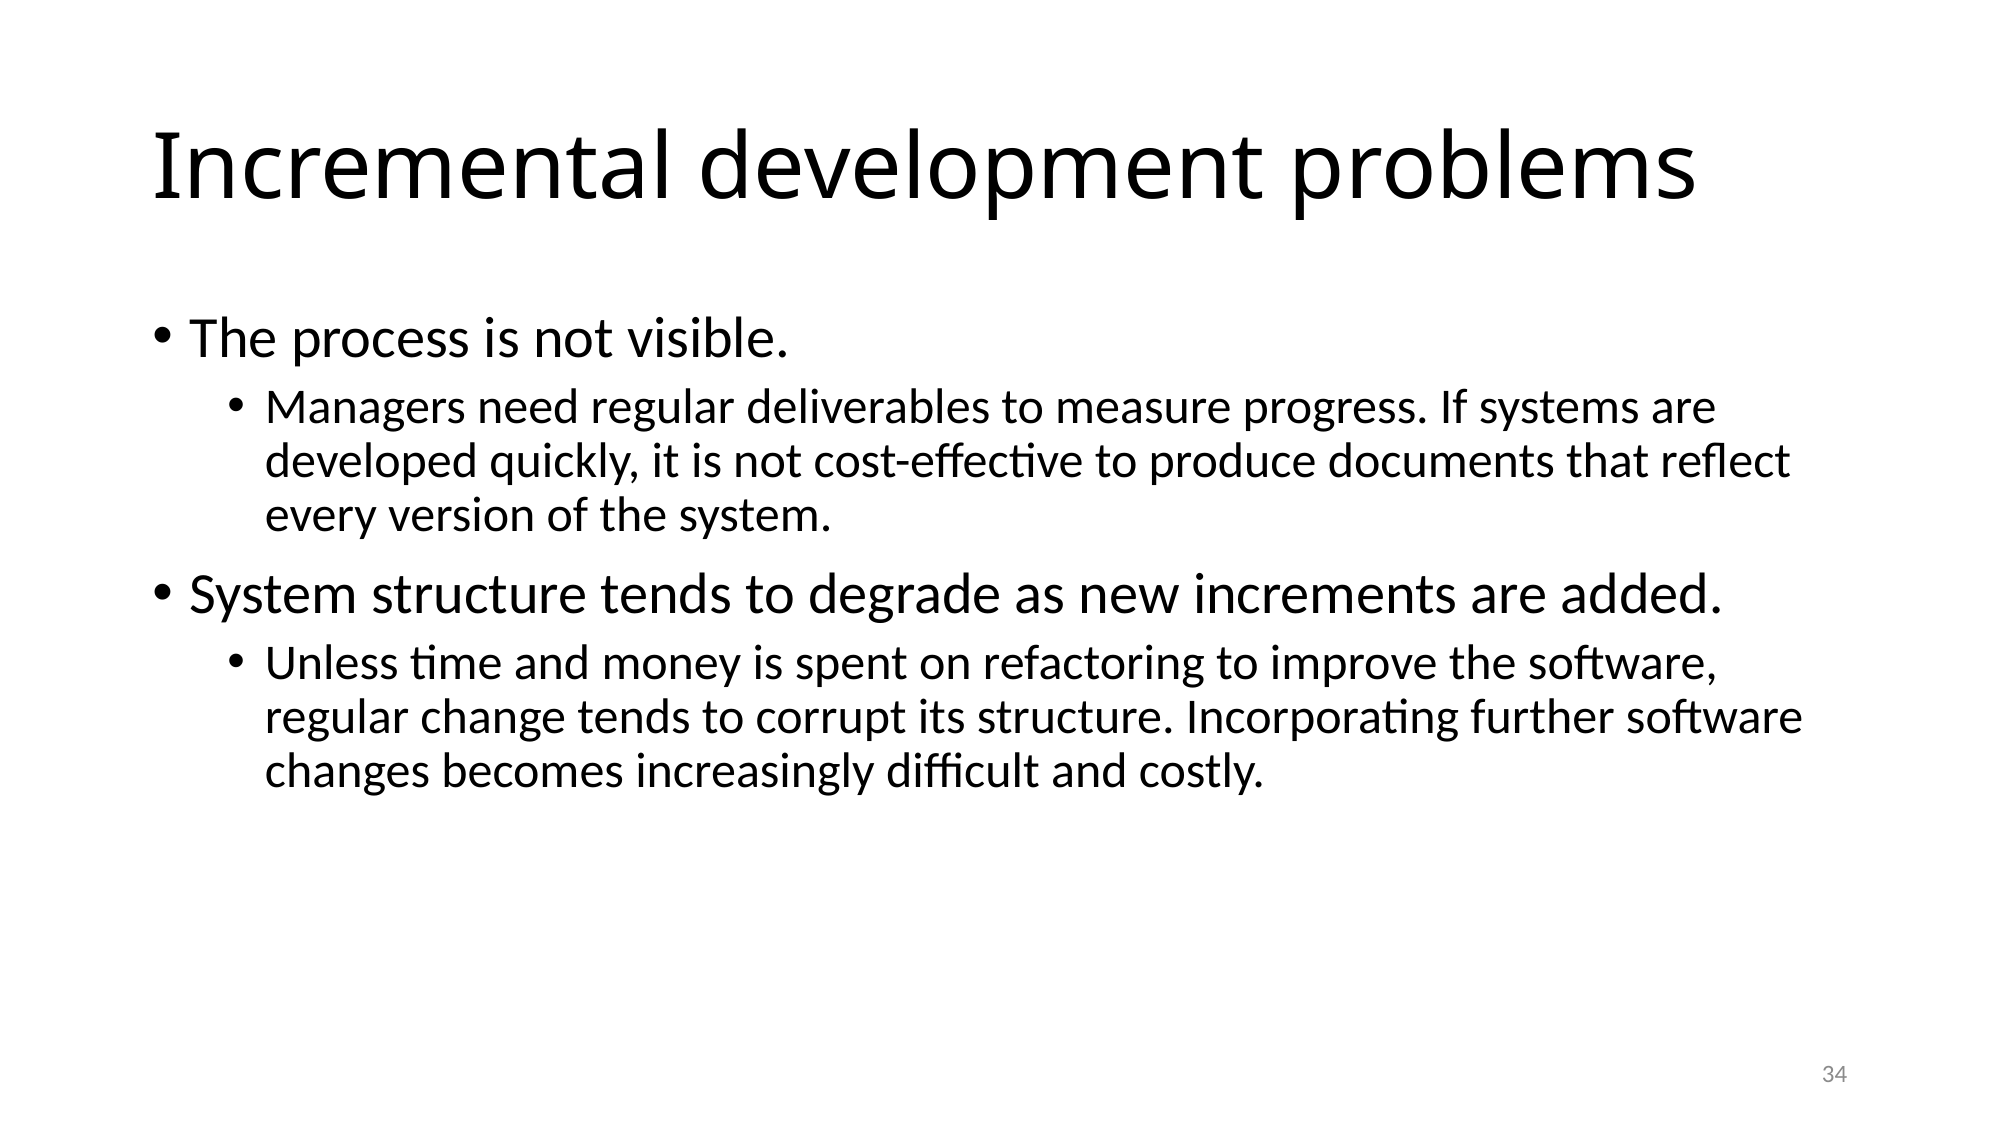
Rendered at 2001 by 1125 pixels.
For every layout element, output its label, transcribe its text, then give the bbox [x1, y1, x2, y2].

title Incremental development problems [137, 59, 1863, 278]
list The process is not visible. Managers need regular deliverables to measure progress. If systems are developed quickly, it is not cost-effective to produce documents that reflect every version of the system. System structure tends to degrade as new increments are added. Unless time and money is spent on refactoring to improve the software, regular change tends to corrupt its structure. Incorporating further software changes becomes increasingly difficult and costly. [137, 299, 1863, 1014]
slide_number 34 [1412, 1042, 1863, 1103]
